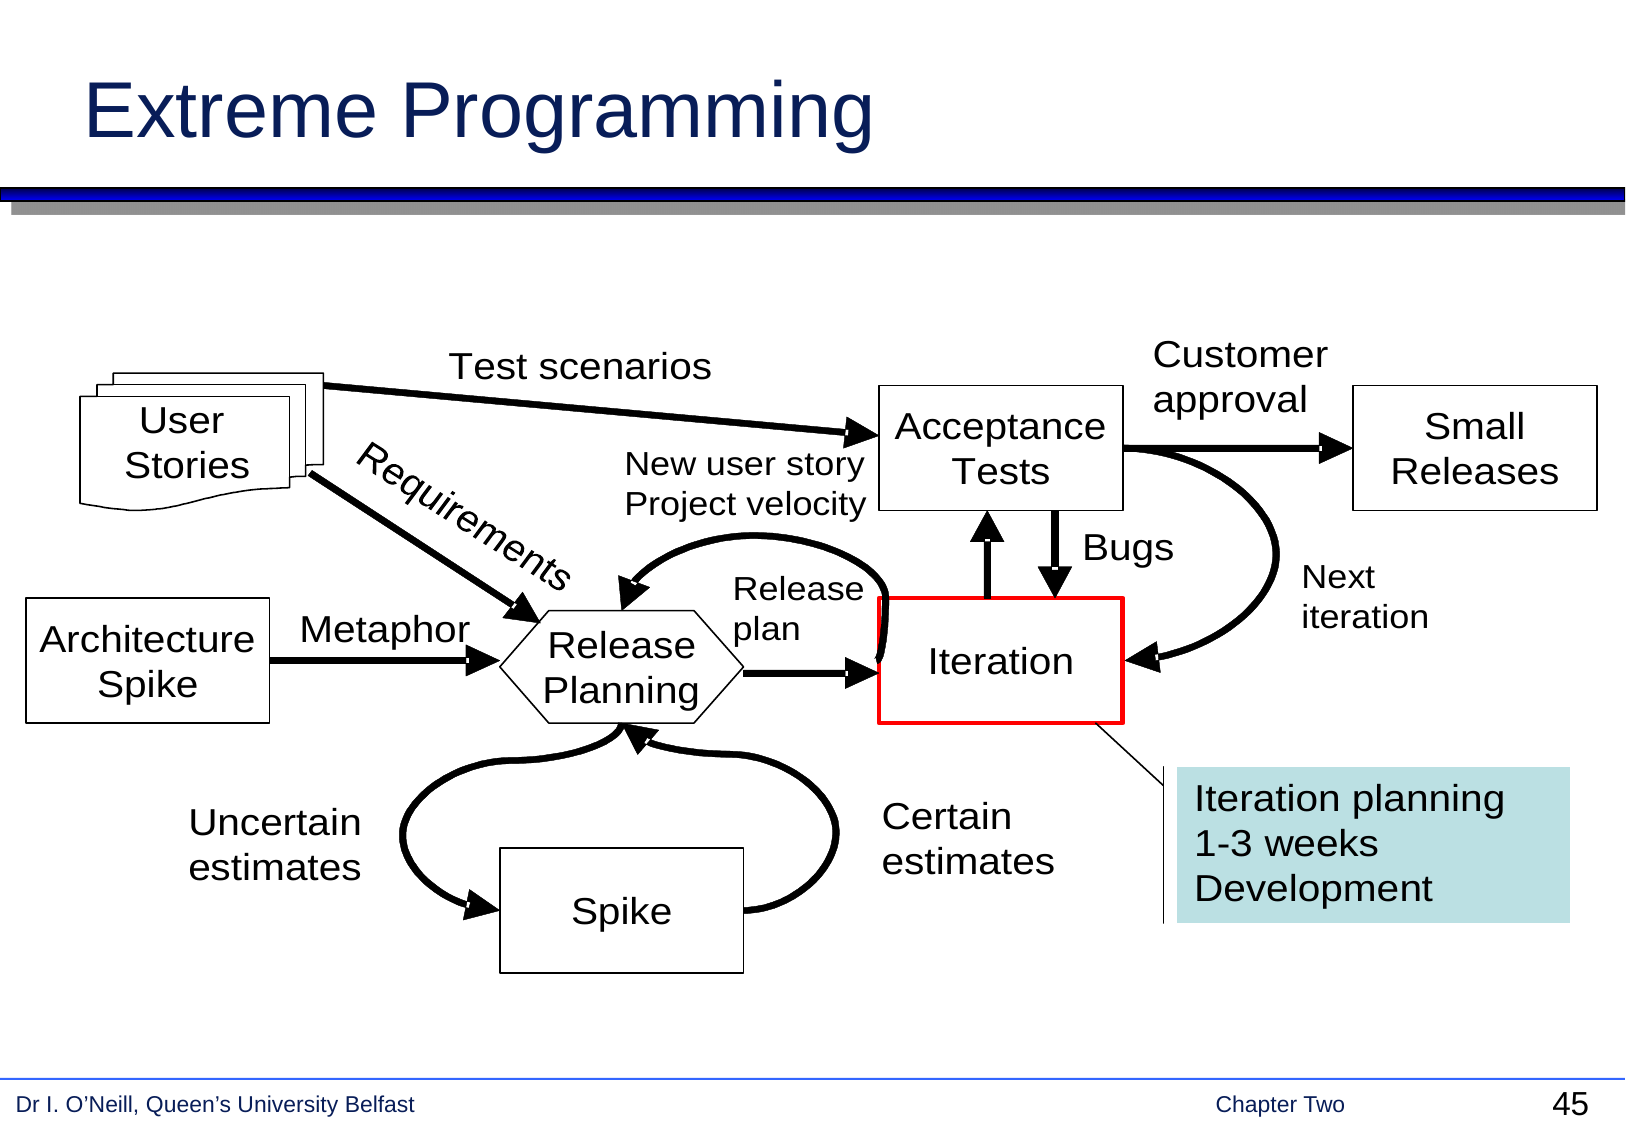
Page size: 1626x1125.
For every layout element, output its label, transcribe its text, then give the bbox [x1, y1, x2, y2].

title Extreme Programming [67, 42, 1456, 162]
picture [24, 322, 1601, 977]
